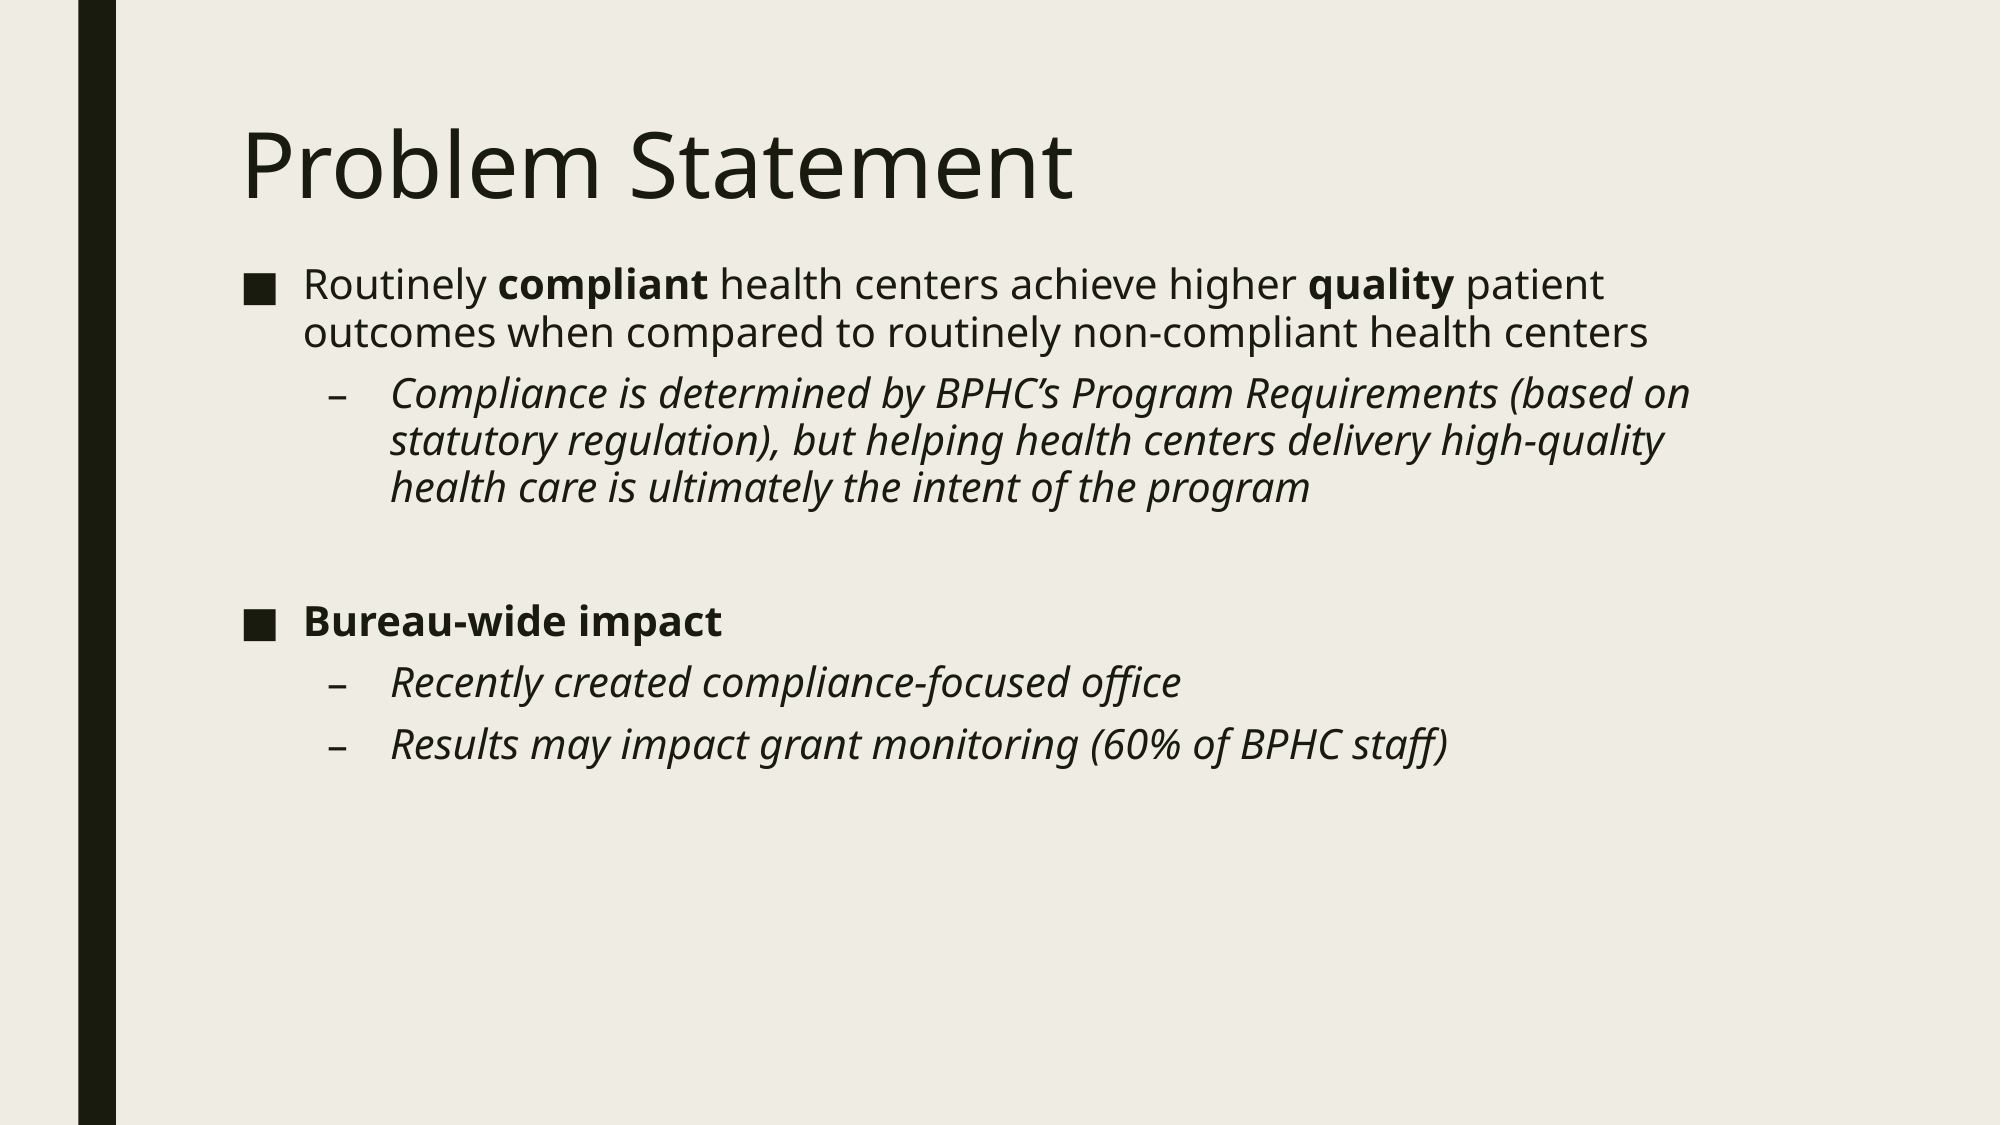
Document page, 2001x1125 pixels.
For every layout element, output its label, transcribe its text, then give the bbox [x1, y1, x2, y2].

list Routinely compliant health centers achieve higher quality patient outcomes when compared to routinely non-compliant health centers Compliance is determined by BPHC’s Program Requirements (based on statutory regulation), but helping health centers delivery high-quality health care is ultimately the intent of the program Bureau-wide impact Recently created compliance-focused office Results may impact grant monitoring (60% of BPHC staff) [225, 254, 1800, 963]
title Problem Statement [225, 112, 1800, 254]
